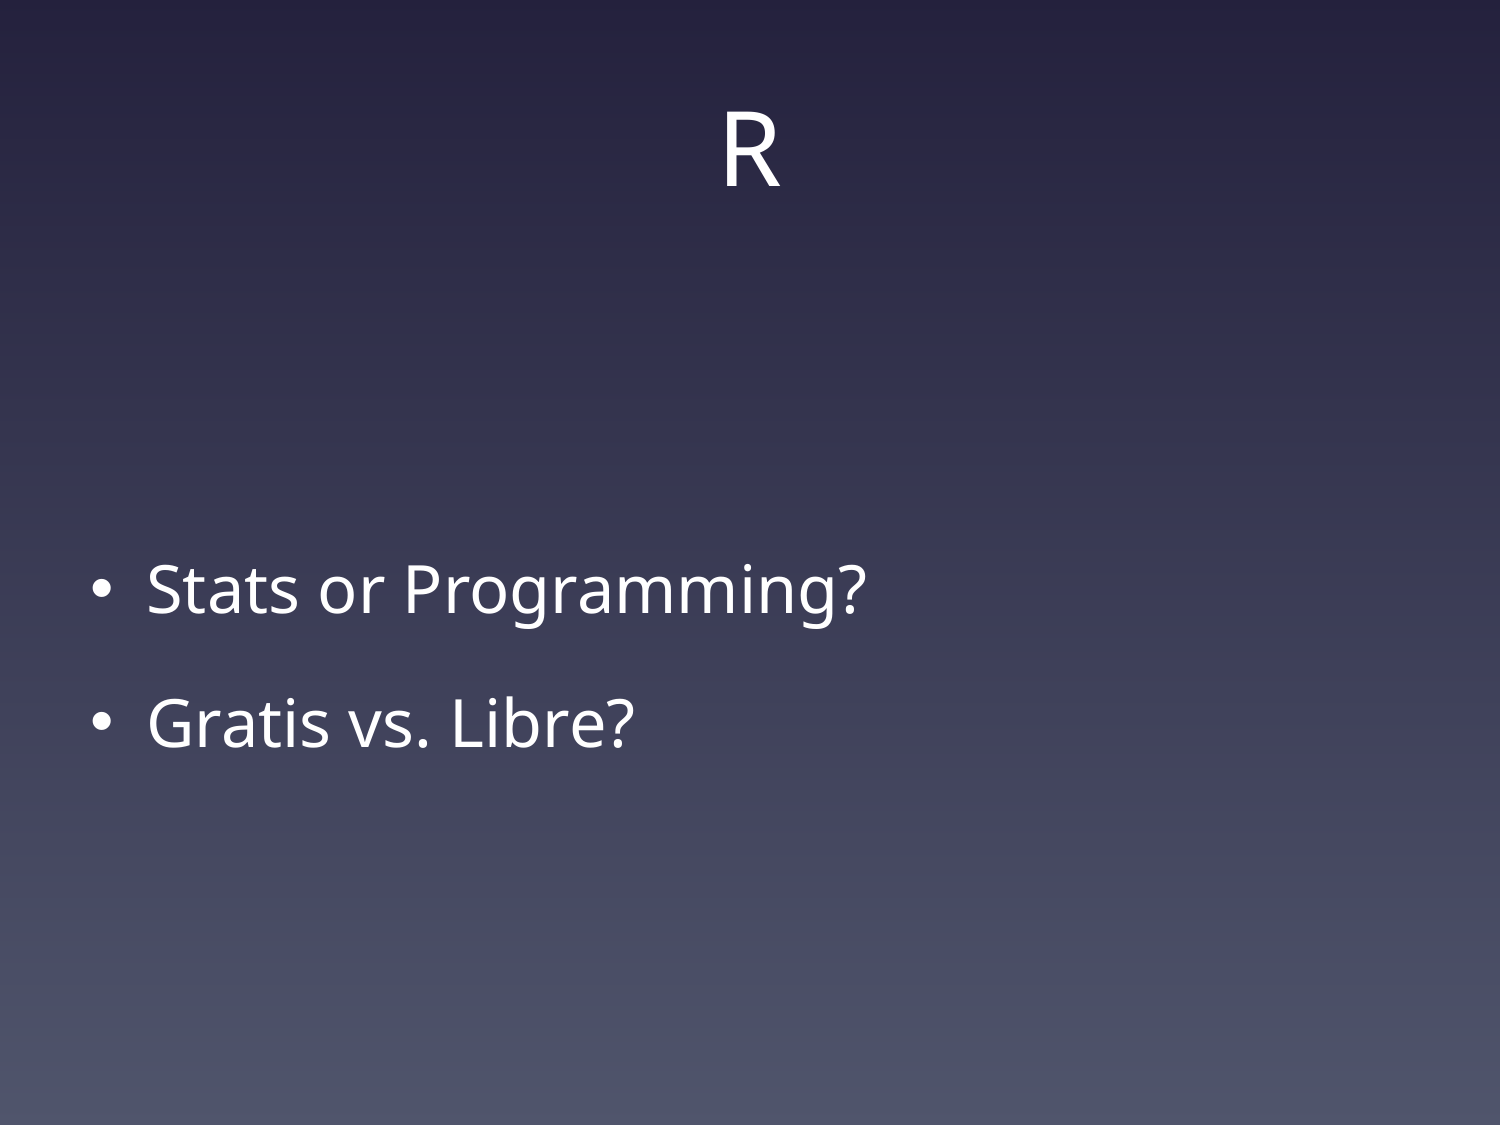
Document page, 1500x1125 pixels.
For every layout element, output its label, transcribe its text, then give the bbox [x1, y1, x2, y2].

list Stats or Programming? Gratis vs. Libre? [75, 262, 1425, 1005]
title R [75, 75, 1425, 262]
